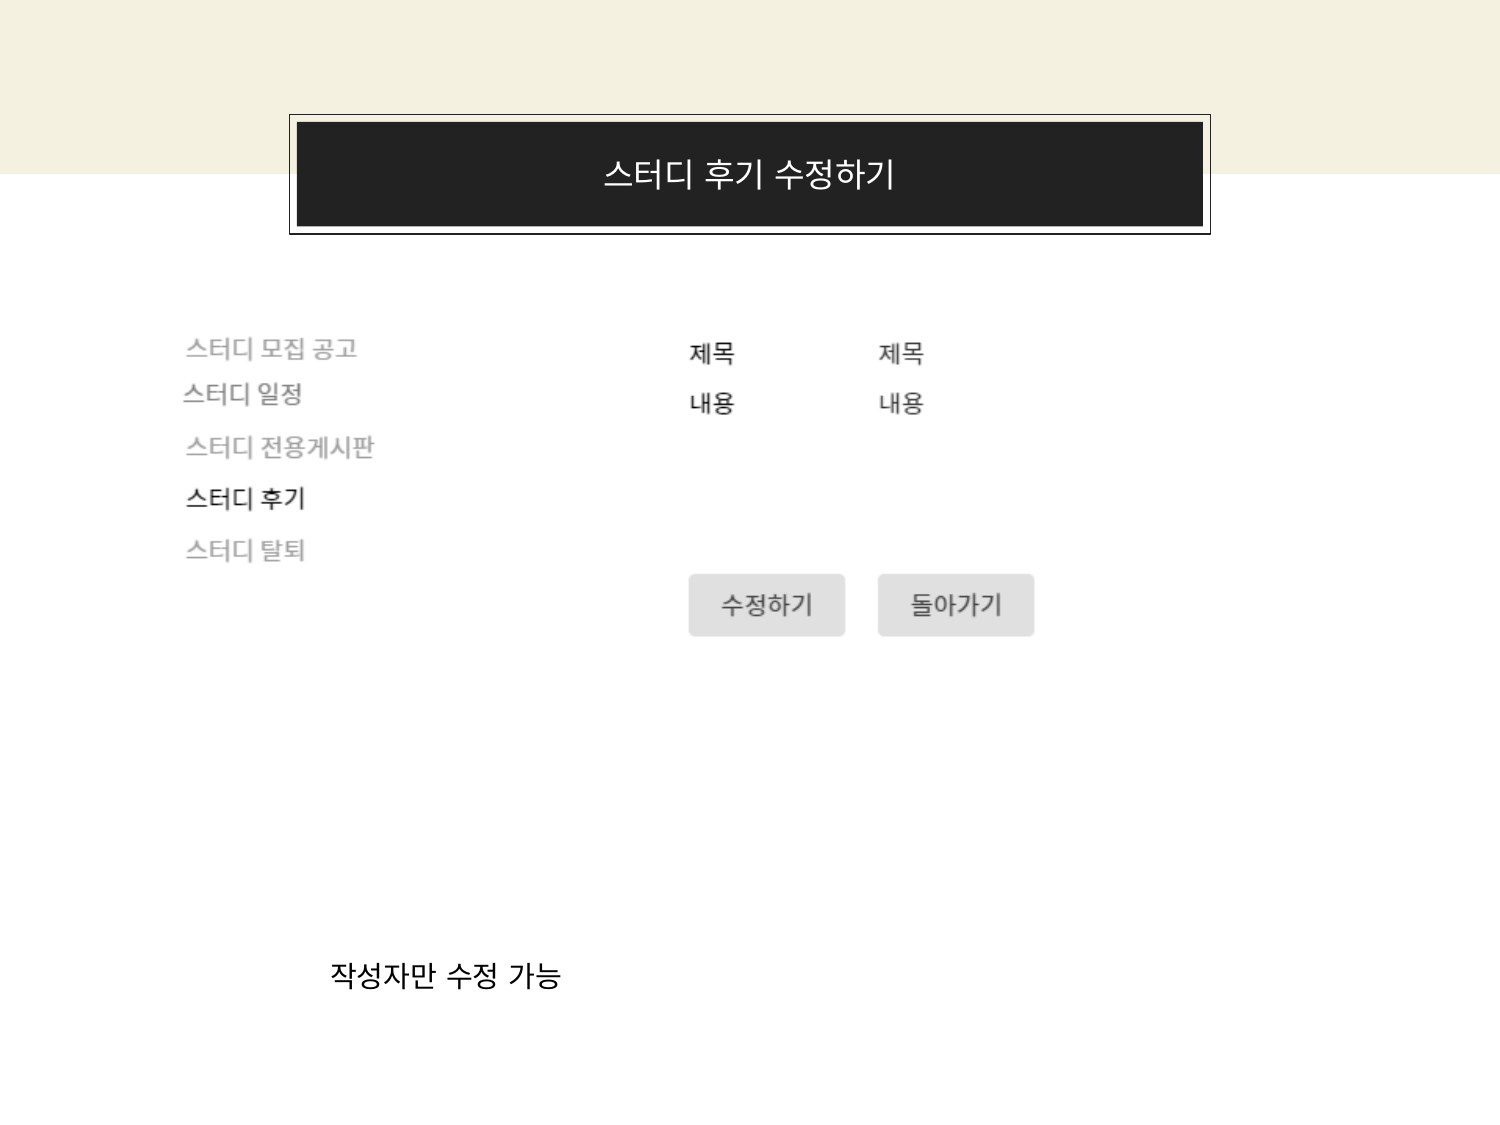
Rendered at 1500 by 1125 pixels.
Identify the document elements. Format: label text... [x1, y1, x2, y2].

text_box 작성자만 수정 가능 [315, 943, 1221, 1046]
title 스터디 후기 수정하기 [296, 121, 1203, 227]
picture [140, 270, 1310, 780]
